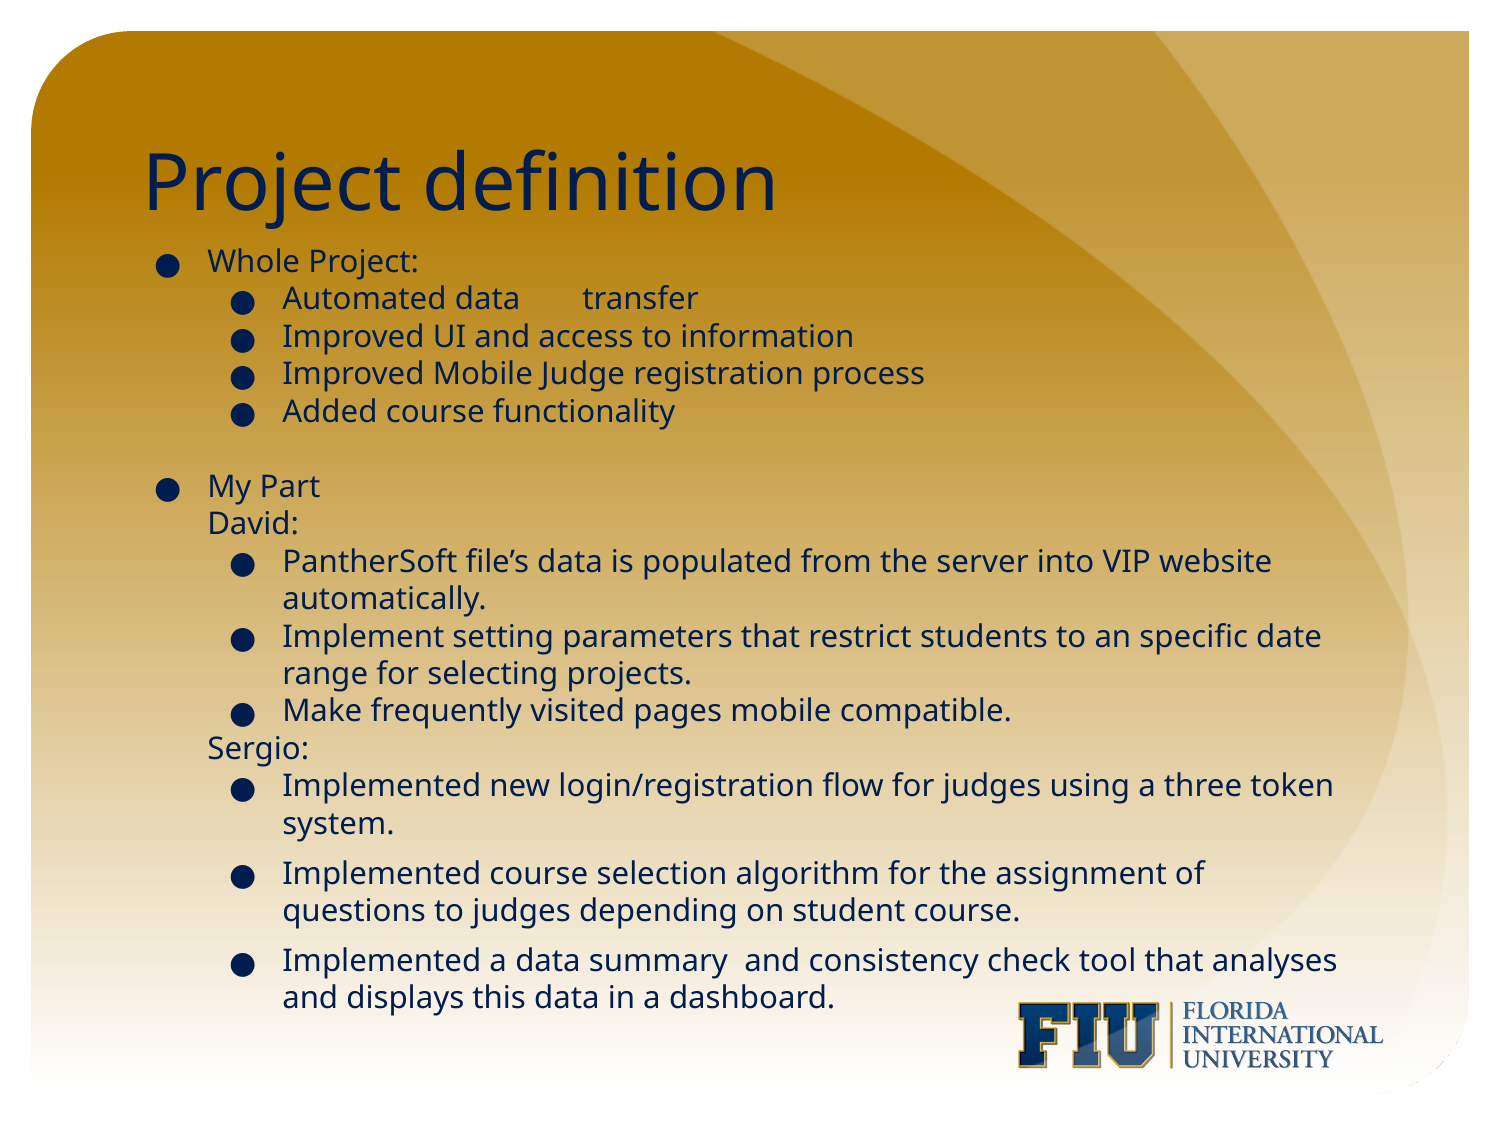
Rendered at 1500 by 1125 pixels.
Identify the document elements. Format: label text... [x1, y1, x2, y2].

title Project definition [127, 62, 1372, 234]
picture [24, 30, 1473, 1094]
list Whole Project: Automated data transfer Improved UI and access to information Improved Mobile Judge registration process Added course functionality My Part David: PantherSoft file’s data is populated from the server into VIP website automatically. Implement setting parameters that restrict students to an specific date range for selecting projects. Make frequently visited pages mobile compatible. Sergio: Implemented new login/registration flow for judges using a three token system. Implemented course selection algorithm for the assignment of questions to judges depending on student course. Implemented a data summary and consistency check tool that analyses and displays this data in a dashboard. [117, 233, 1362, 1041]
